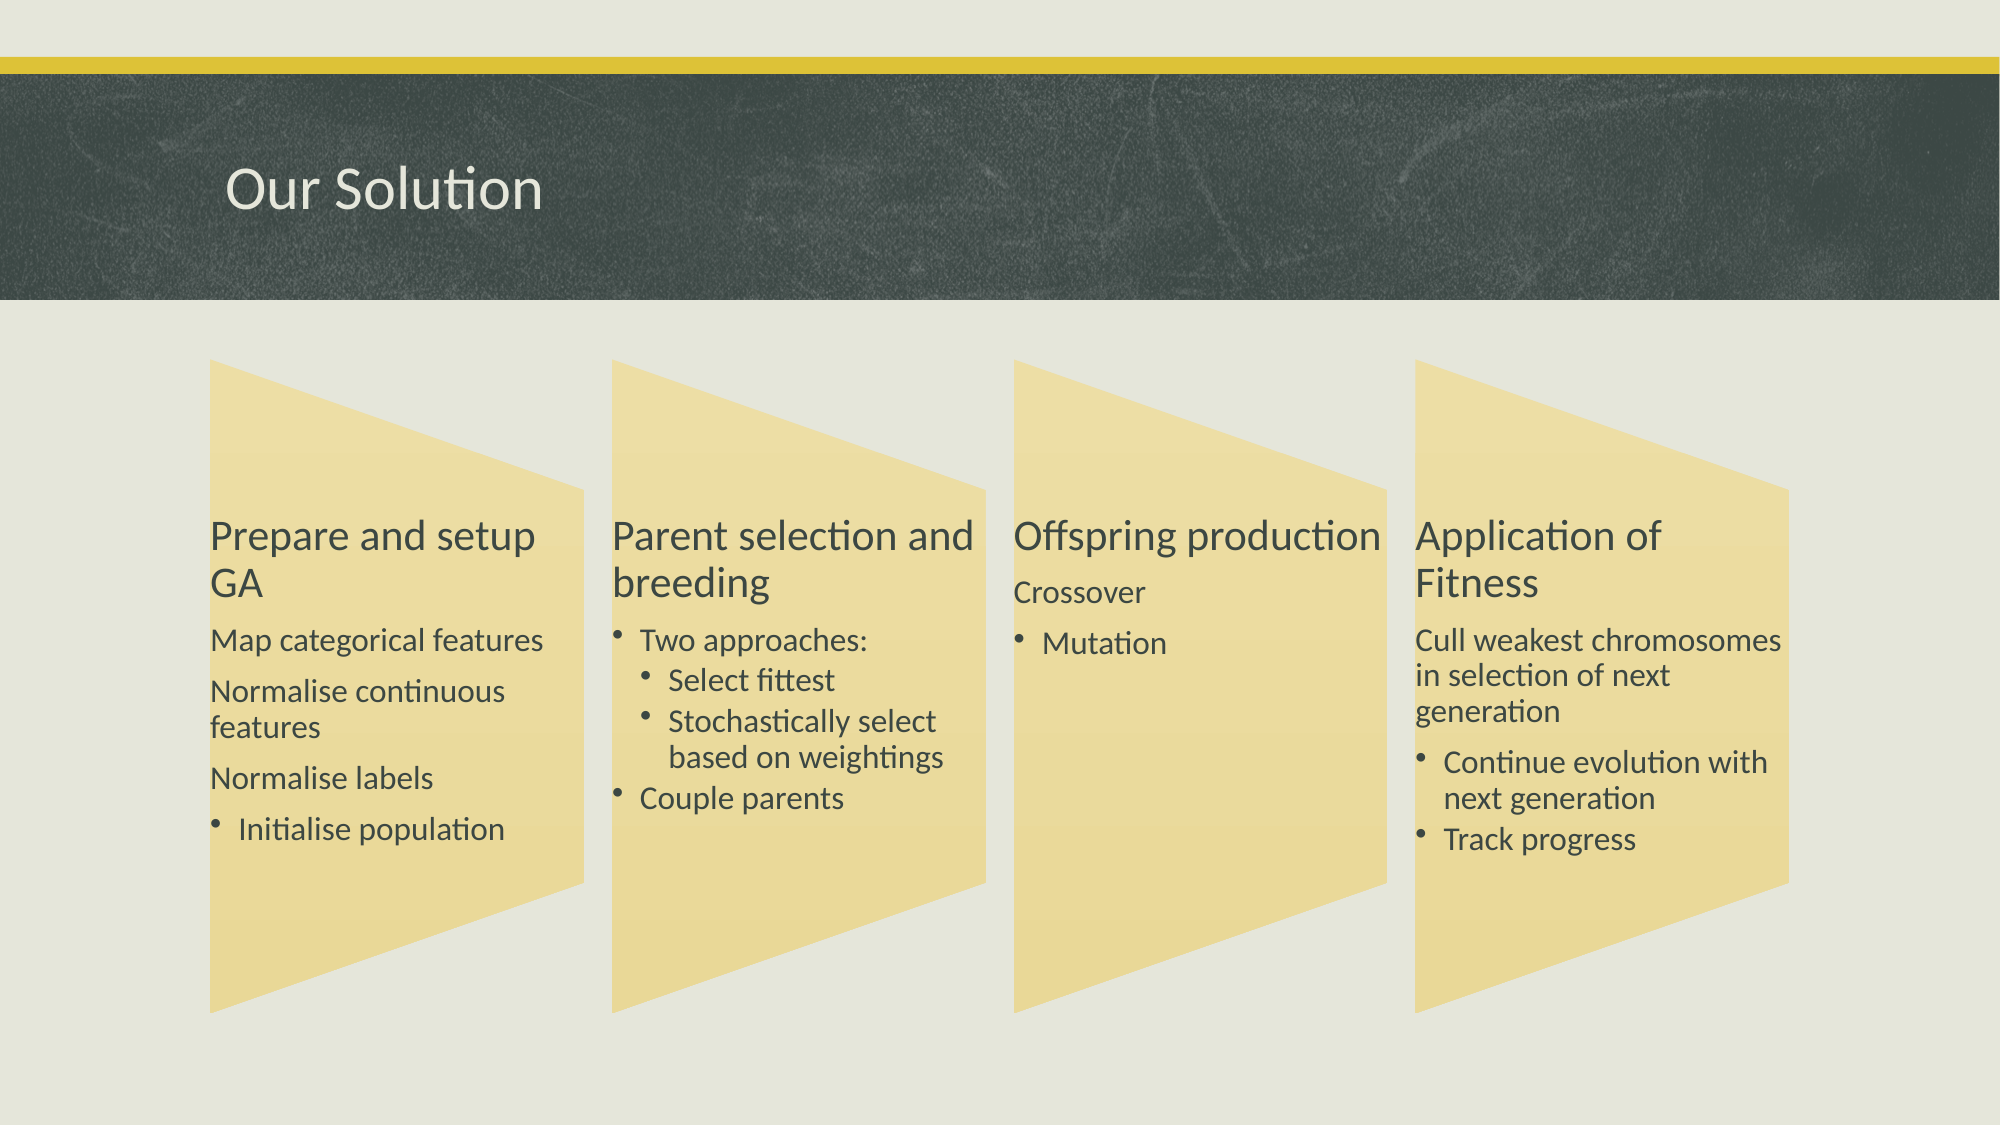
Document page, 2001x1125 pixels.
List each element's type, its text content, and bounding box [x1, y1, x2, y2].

title Our Solution [210, 76, 1790, 300]
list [209, 359, 1790, 1014]
picture [0, 74, 2000, 300]
